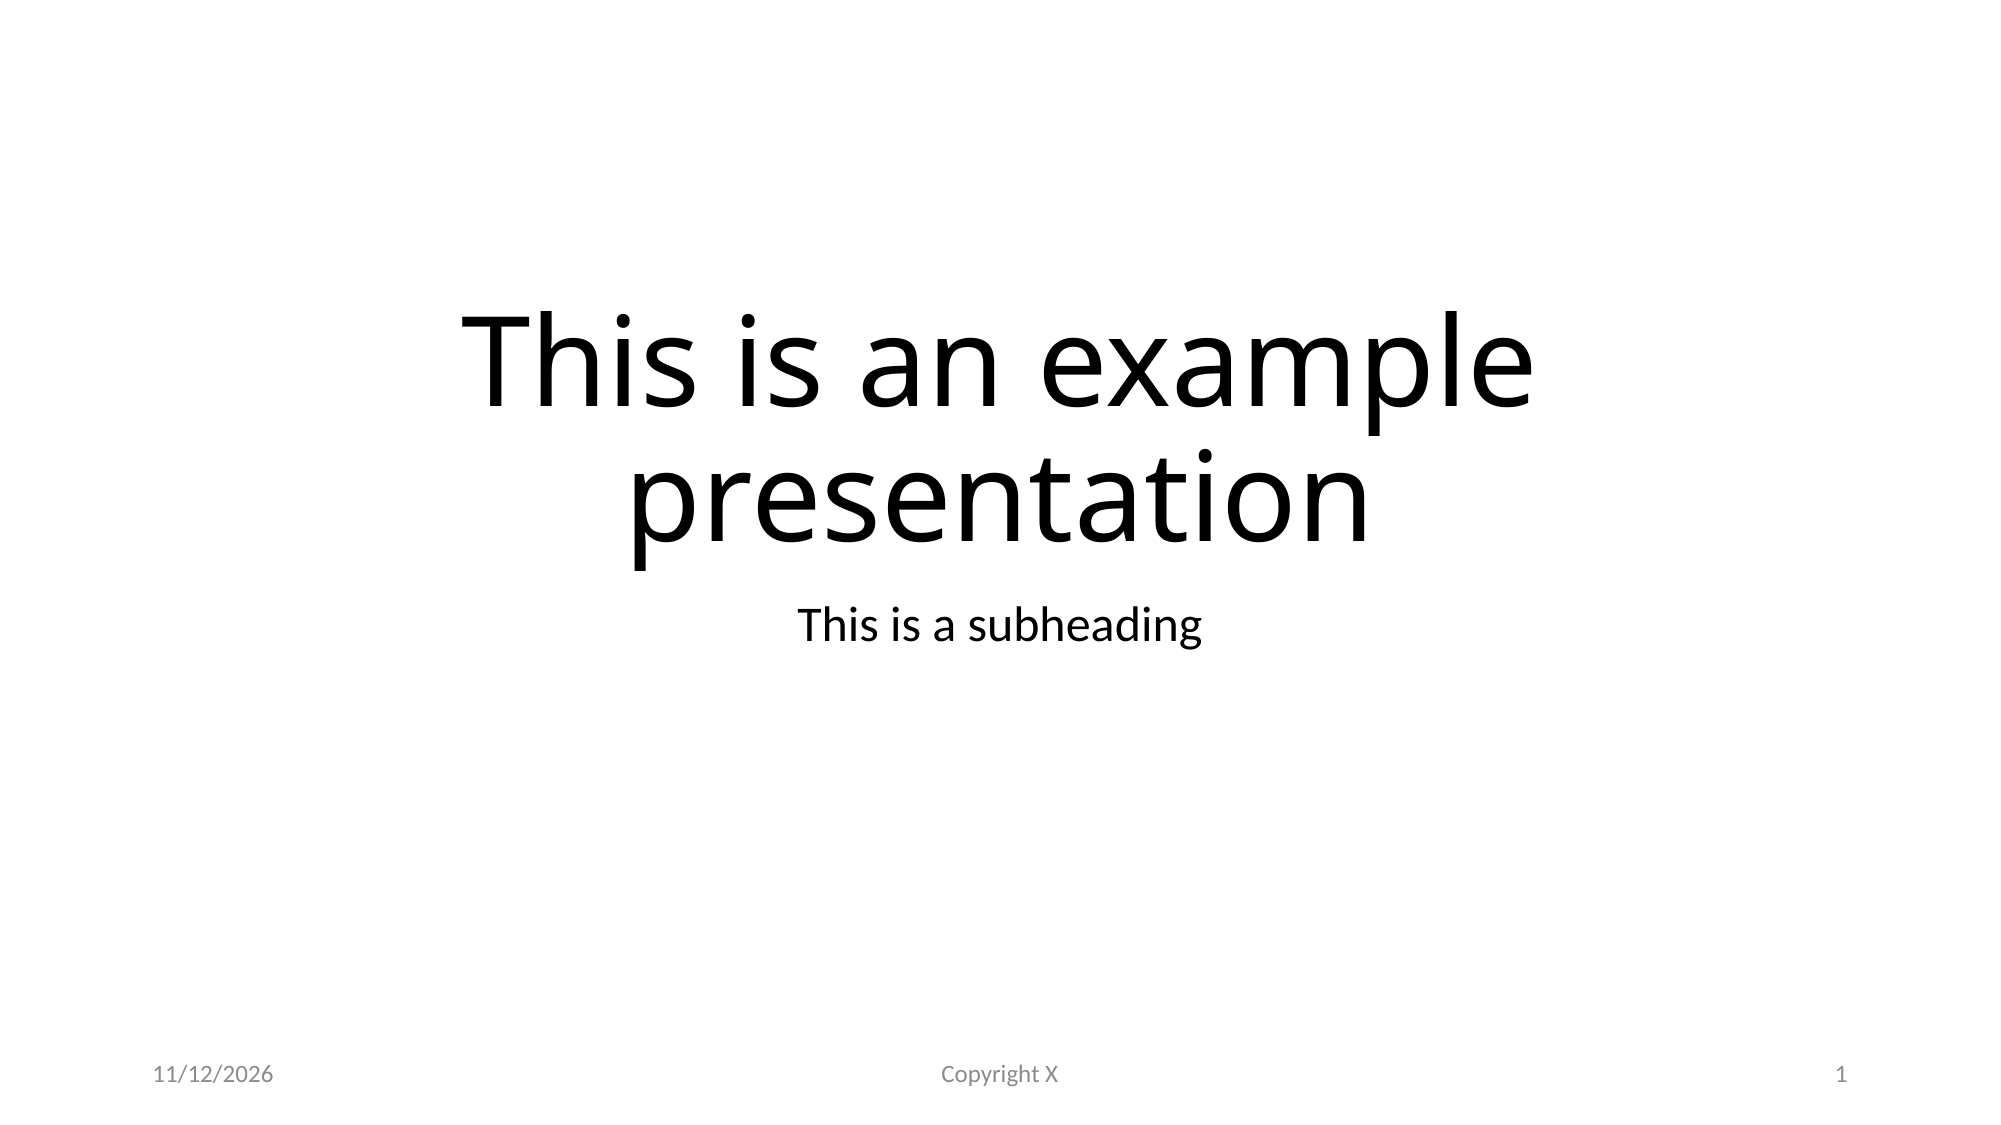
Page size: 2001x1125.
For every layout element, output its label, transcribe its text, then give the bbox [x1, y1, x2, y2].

subtitle This is a subheading [249, 590, 1750, 863]
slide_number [137, 1042, 588, 1103]
slide_number 1 [1412, 1042, 1863, 1103]
footer Copyright X [662, 1042, 1338, 1103]
title This is an example presentation [249, 184, 1750, 576]
